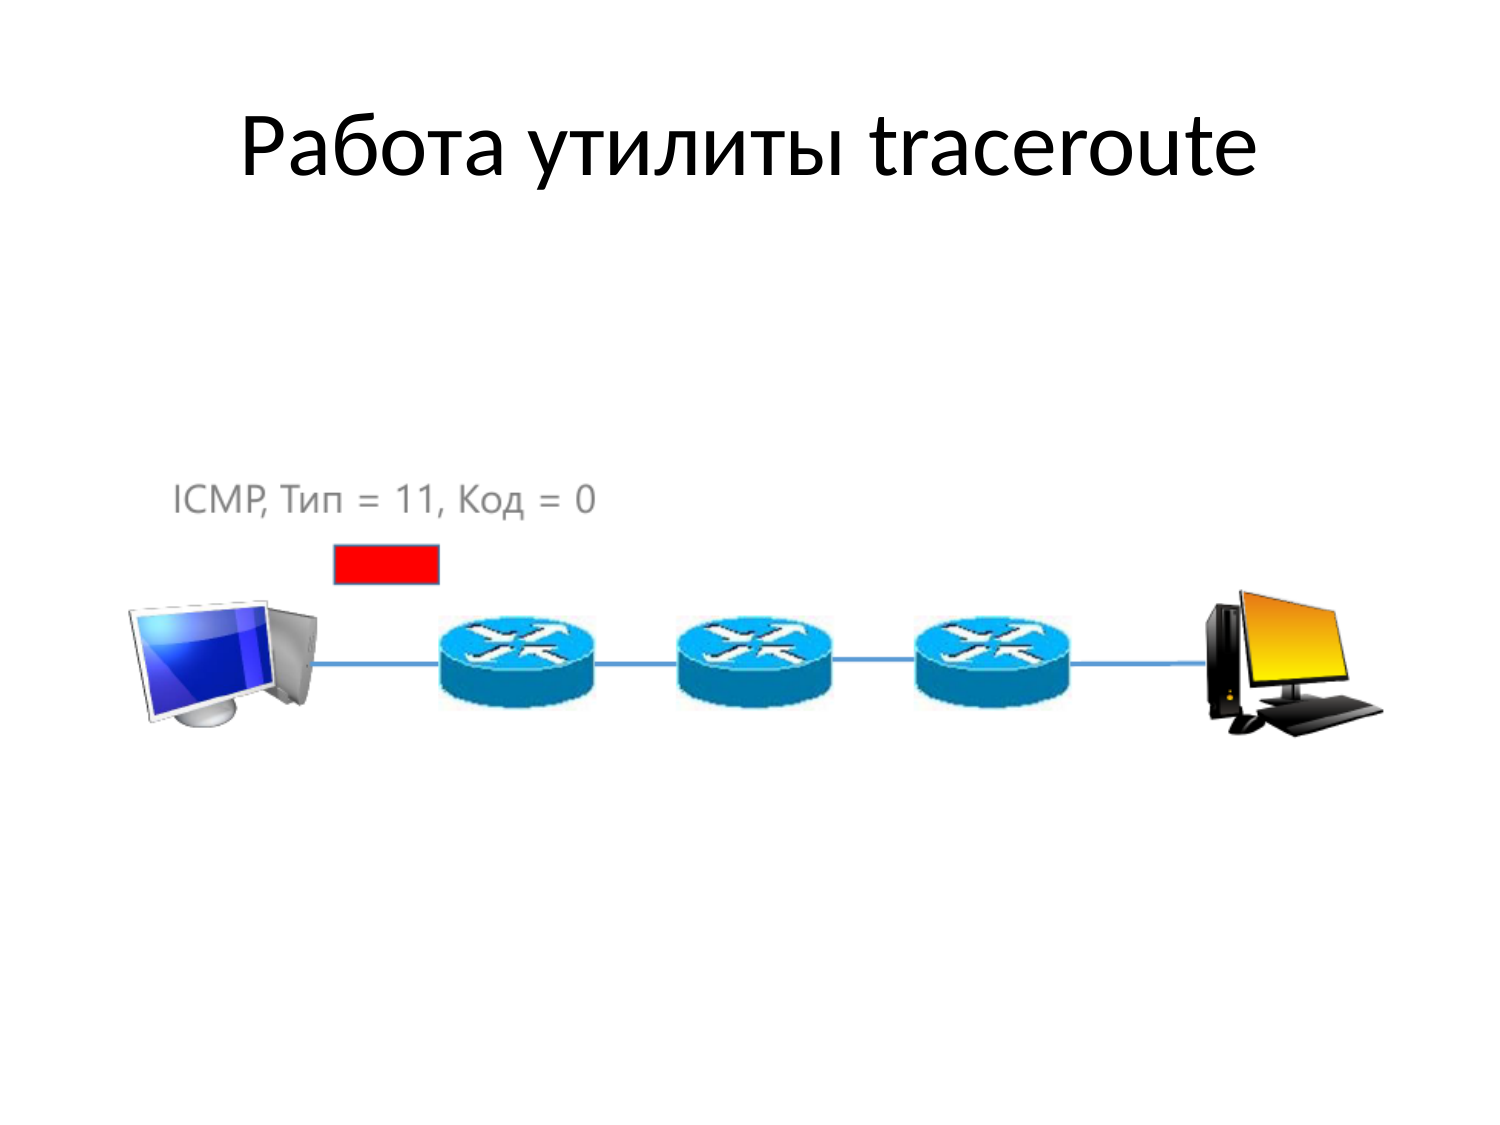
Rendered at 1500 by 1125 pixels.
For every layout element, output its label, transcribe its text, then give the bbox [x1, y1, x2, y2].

title Работа утилиты traceroute [75, 45, 1425, 233]
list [74, 427, 1426, 841]
